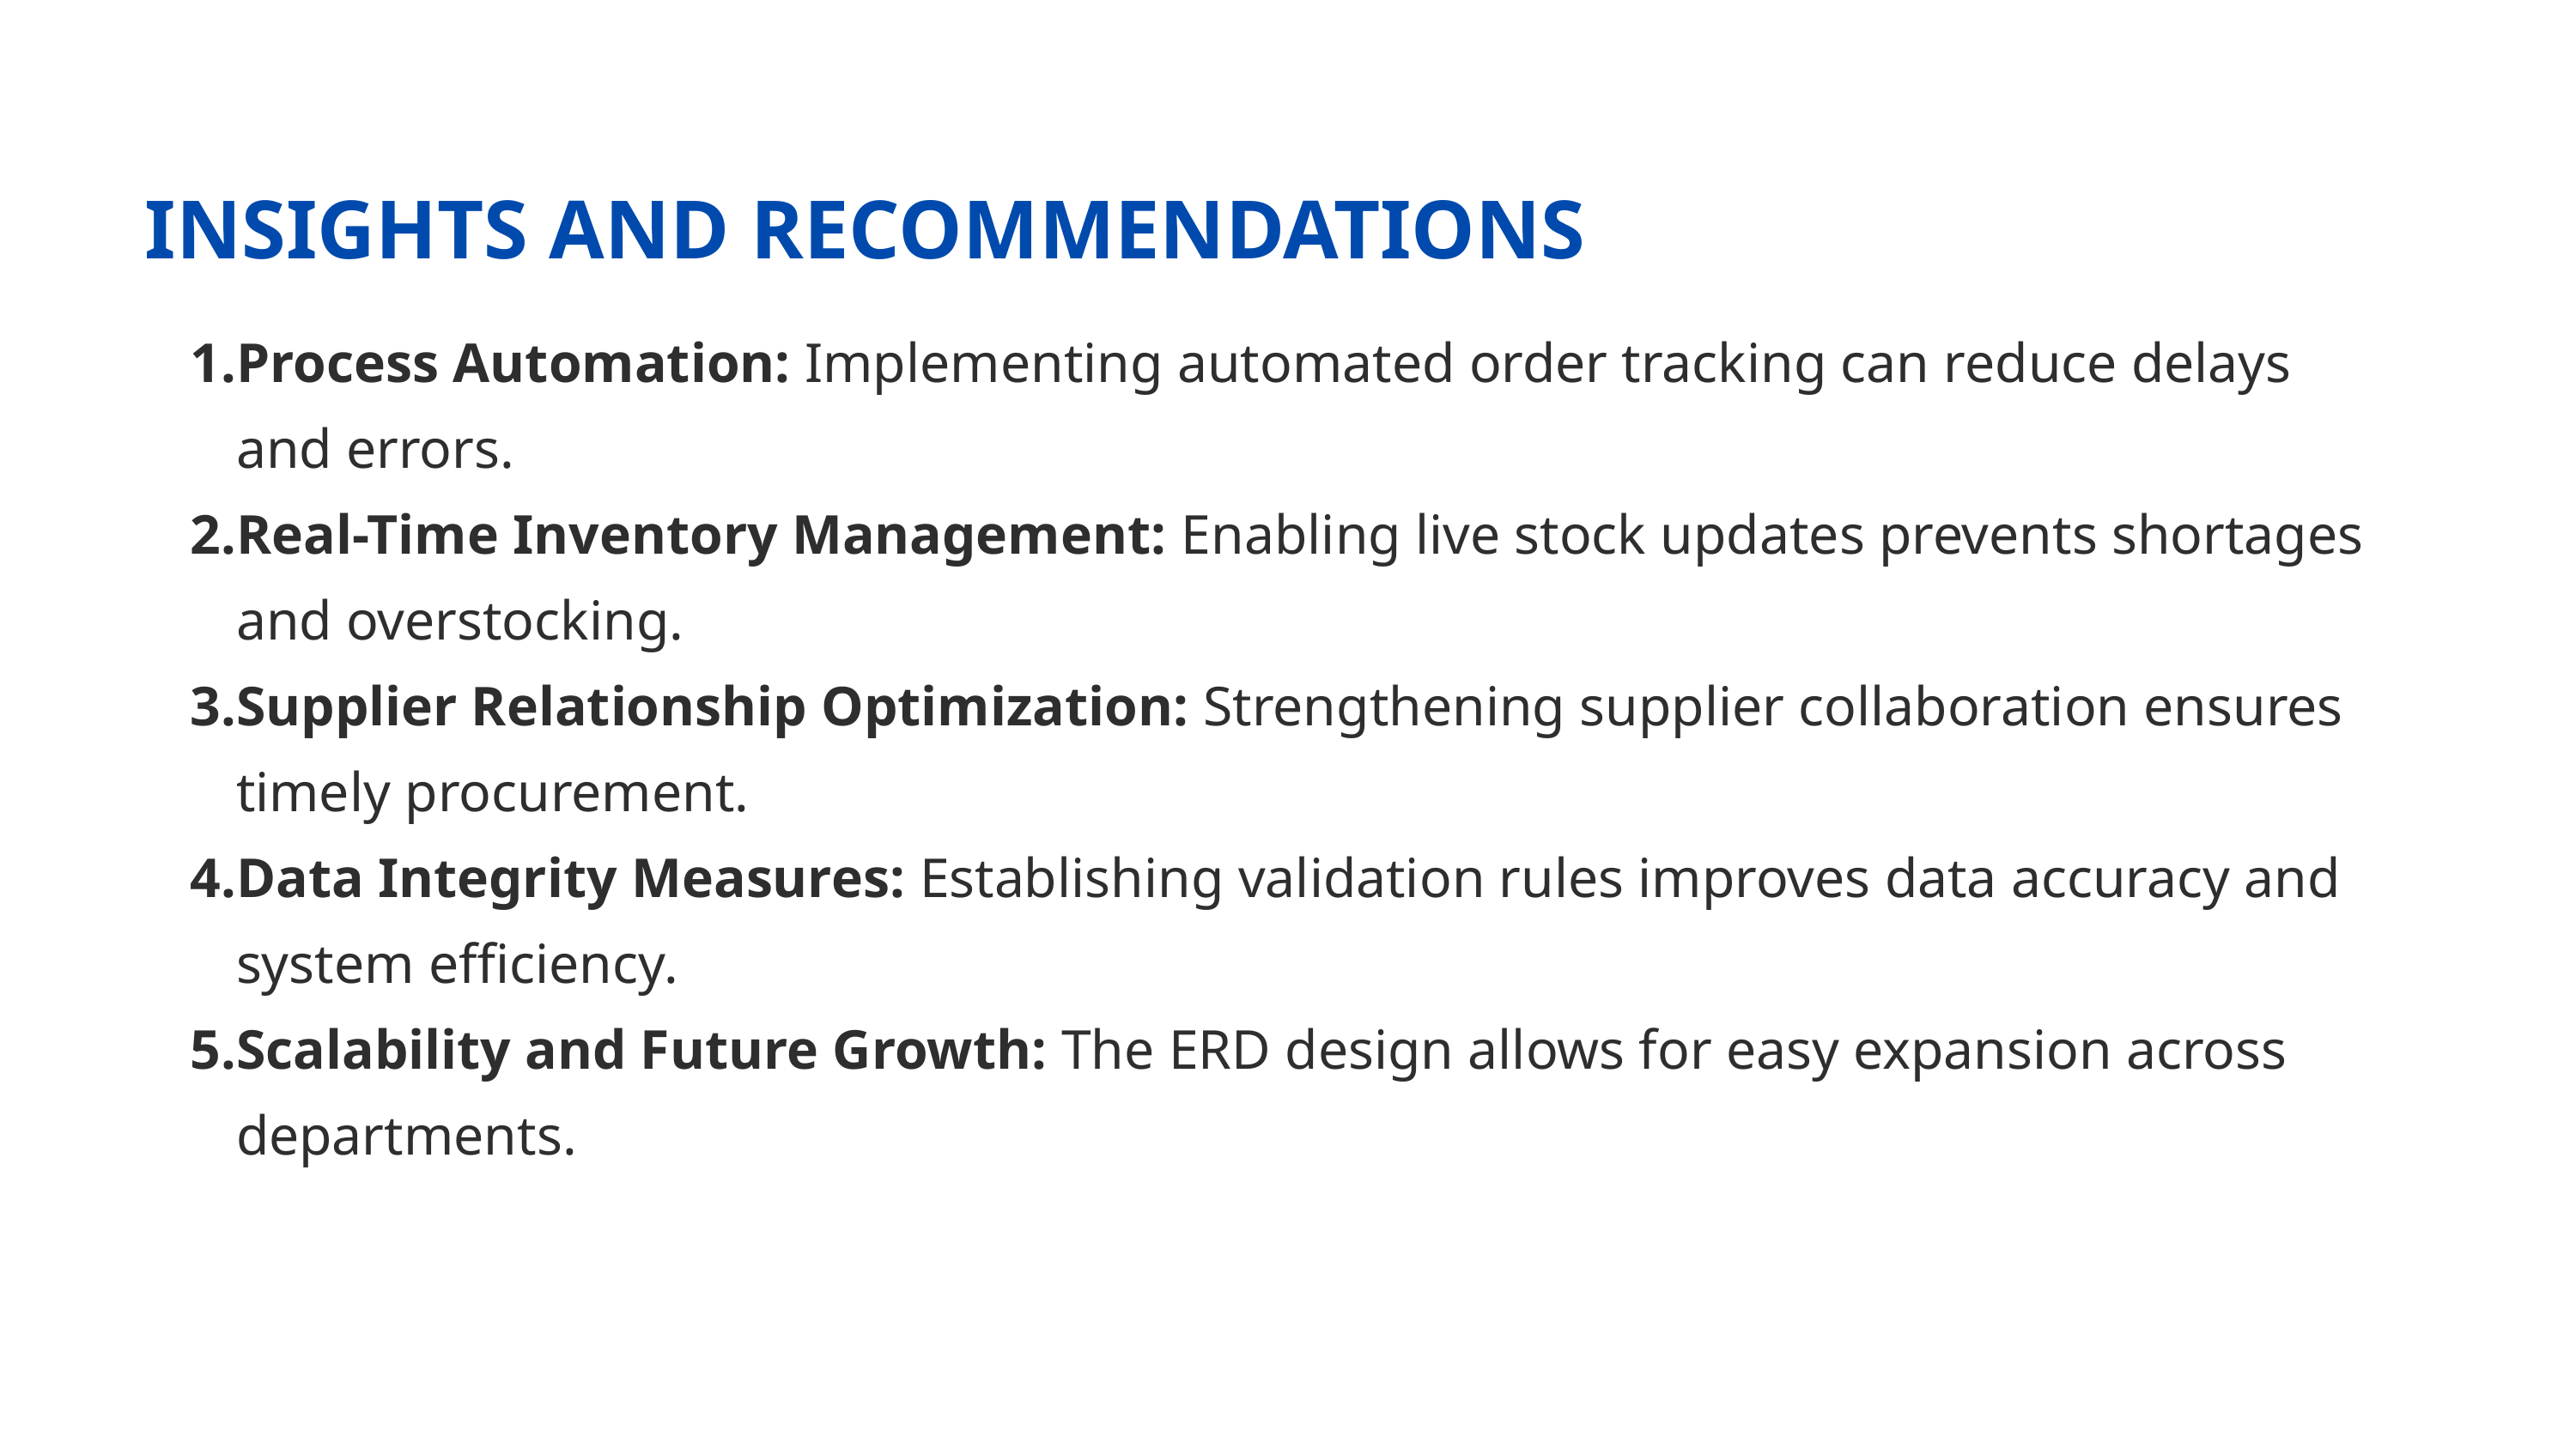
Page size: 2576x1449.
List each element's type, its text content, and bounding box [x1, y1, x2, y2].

text_box Process Automation: Implementing automated order tracking can reduce delays and errors. Real-Time Inventory Management: Enabling live stock updates prevents shortages and overstocking. Supplier Relationship Optimization: Strengthening supplier collaboration ensures timely procurement. Data Integrity Measures: Establishing validation rules improves data accuracy and system efficiency. Scalability and Future Growth: The ERD design allows for easy expansion across departments. [144, 307, 2397, 1252]
text_box INSIGHTS AND RECOMMENDATIONS [144, 194, 1882, 276]
